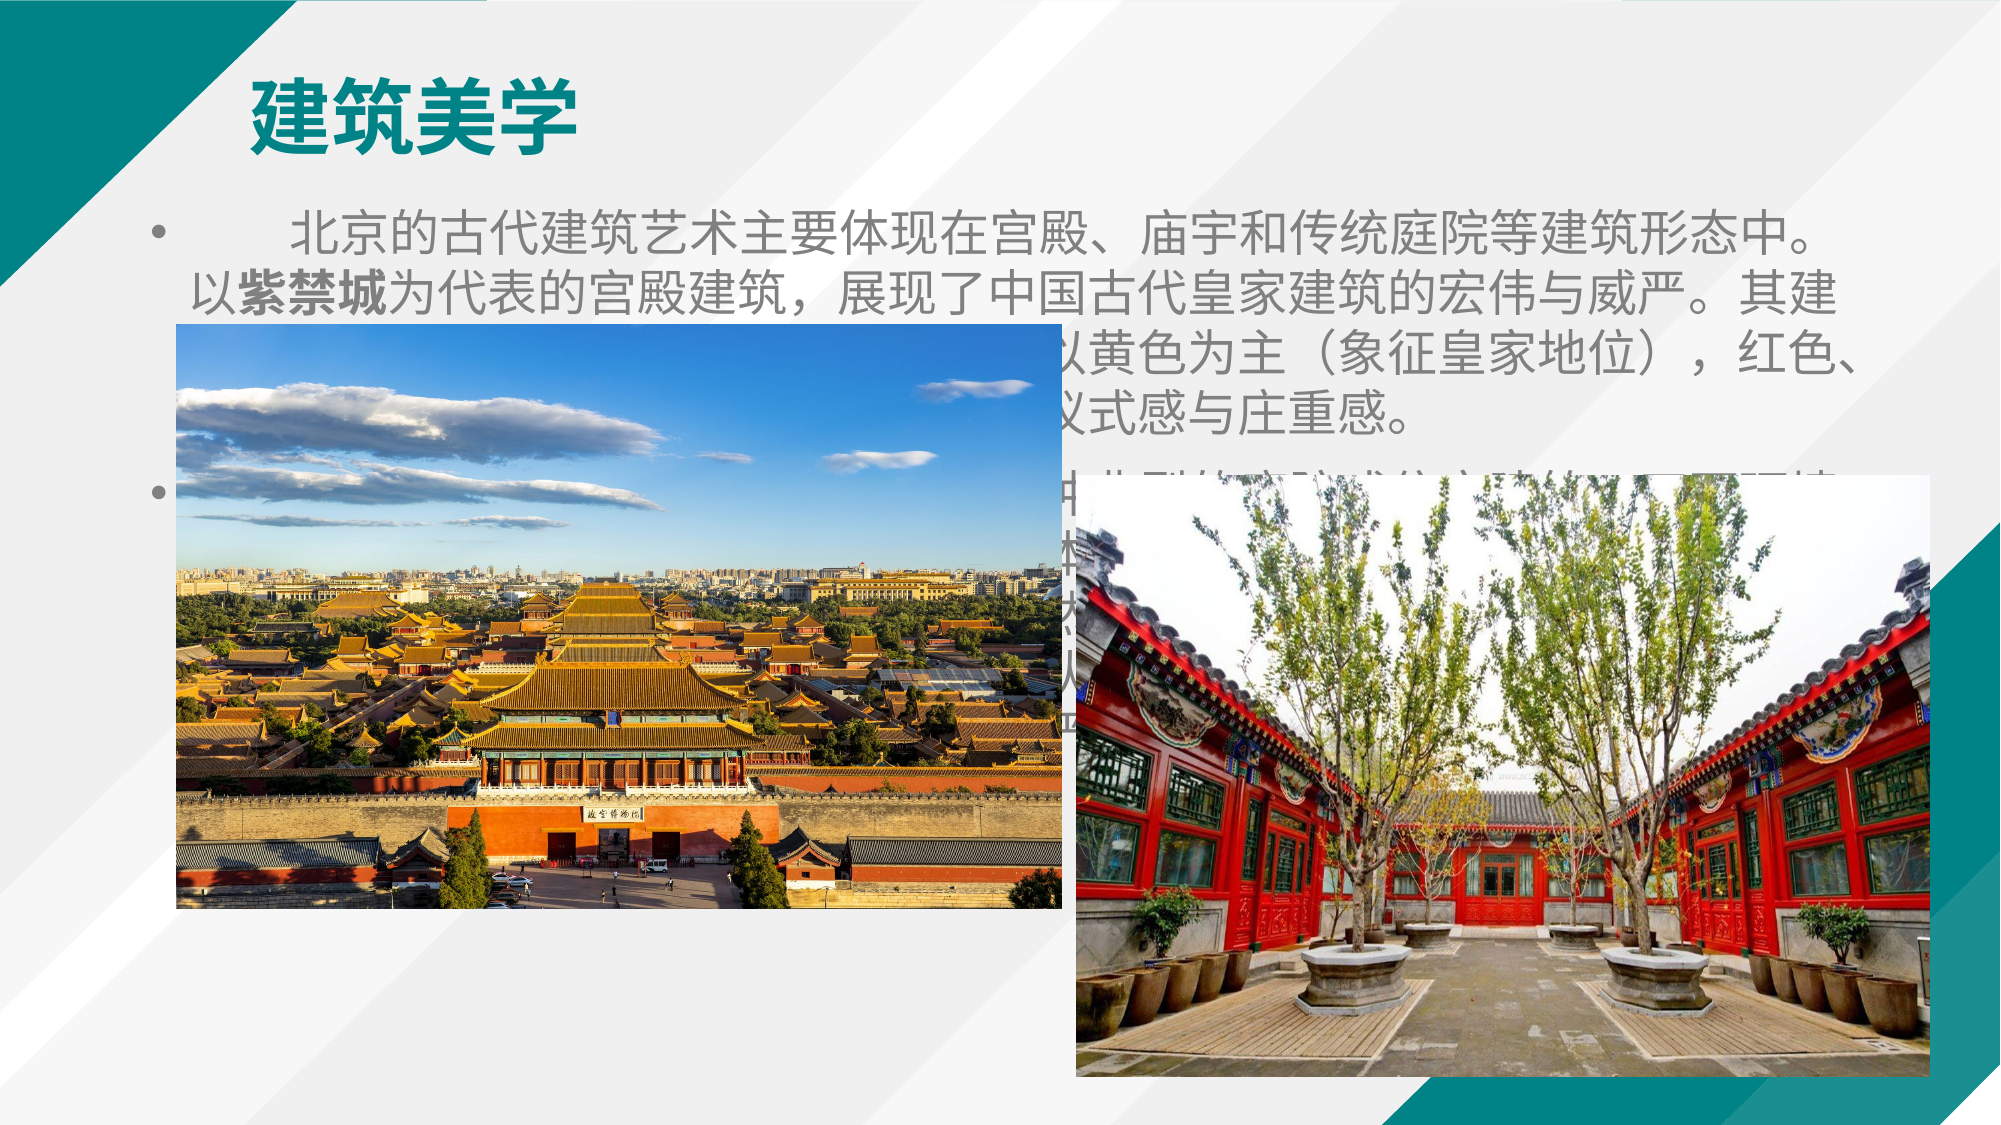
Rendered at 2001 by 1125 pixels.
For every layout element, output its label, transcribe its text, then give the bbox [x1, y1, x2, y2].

list 北京的古代建筑艺术主要体现在宫殿、庙宇和传统庭院等建筑形态中。以紫禁城为代表的宫殿建筑，展现了中国古代皇家建筑的宏伟与威严。其建筑风格讲究对称、秩序与层次，色彩上以黄色为主（象征皇家地位），红色、金色和绿色等相辅相成，充满了浓厚的仪式感与庄重感。 传统的北京民居，如四合院，是一种典型的庭院式住宅建筑，四面环墙，中心为庭院，四周房间环绕。这种布局体现了对家庭、和谐与私密性的重视，同时也反映了中国传统建筑对风水和自然环境的尊重。四合院的设计注重风水学原理，居住者的生活与空间安排被认为是天地与自然的一部分。例如，大门、院落、房间的布局与朝向都有着严格的讲究，体现了（“天人合一”）的哲学思想。 [134, 193, 1866, 1020]
picture [175, 324, 1062, 909]
picture [1075, 475, 1930, 1077]
title 建筑美学 [232, 59, 1863, 172]
